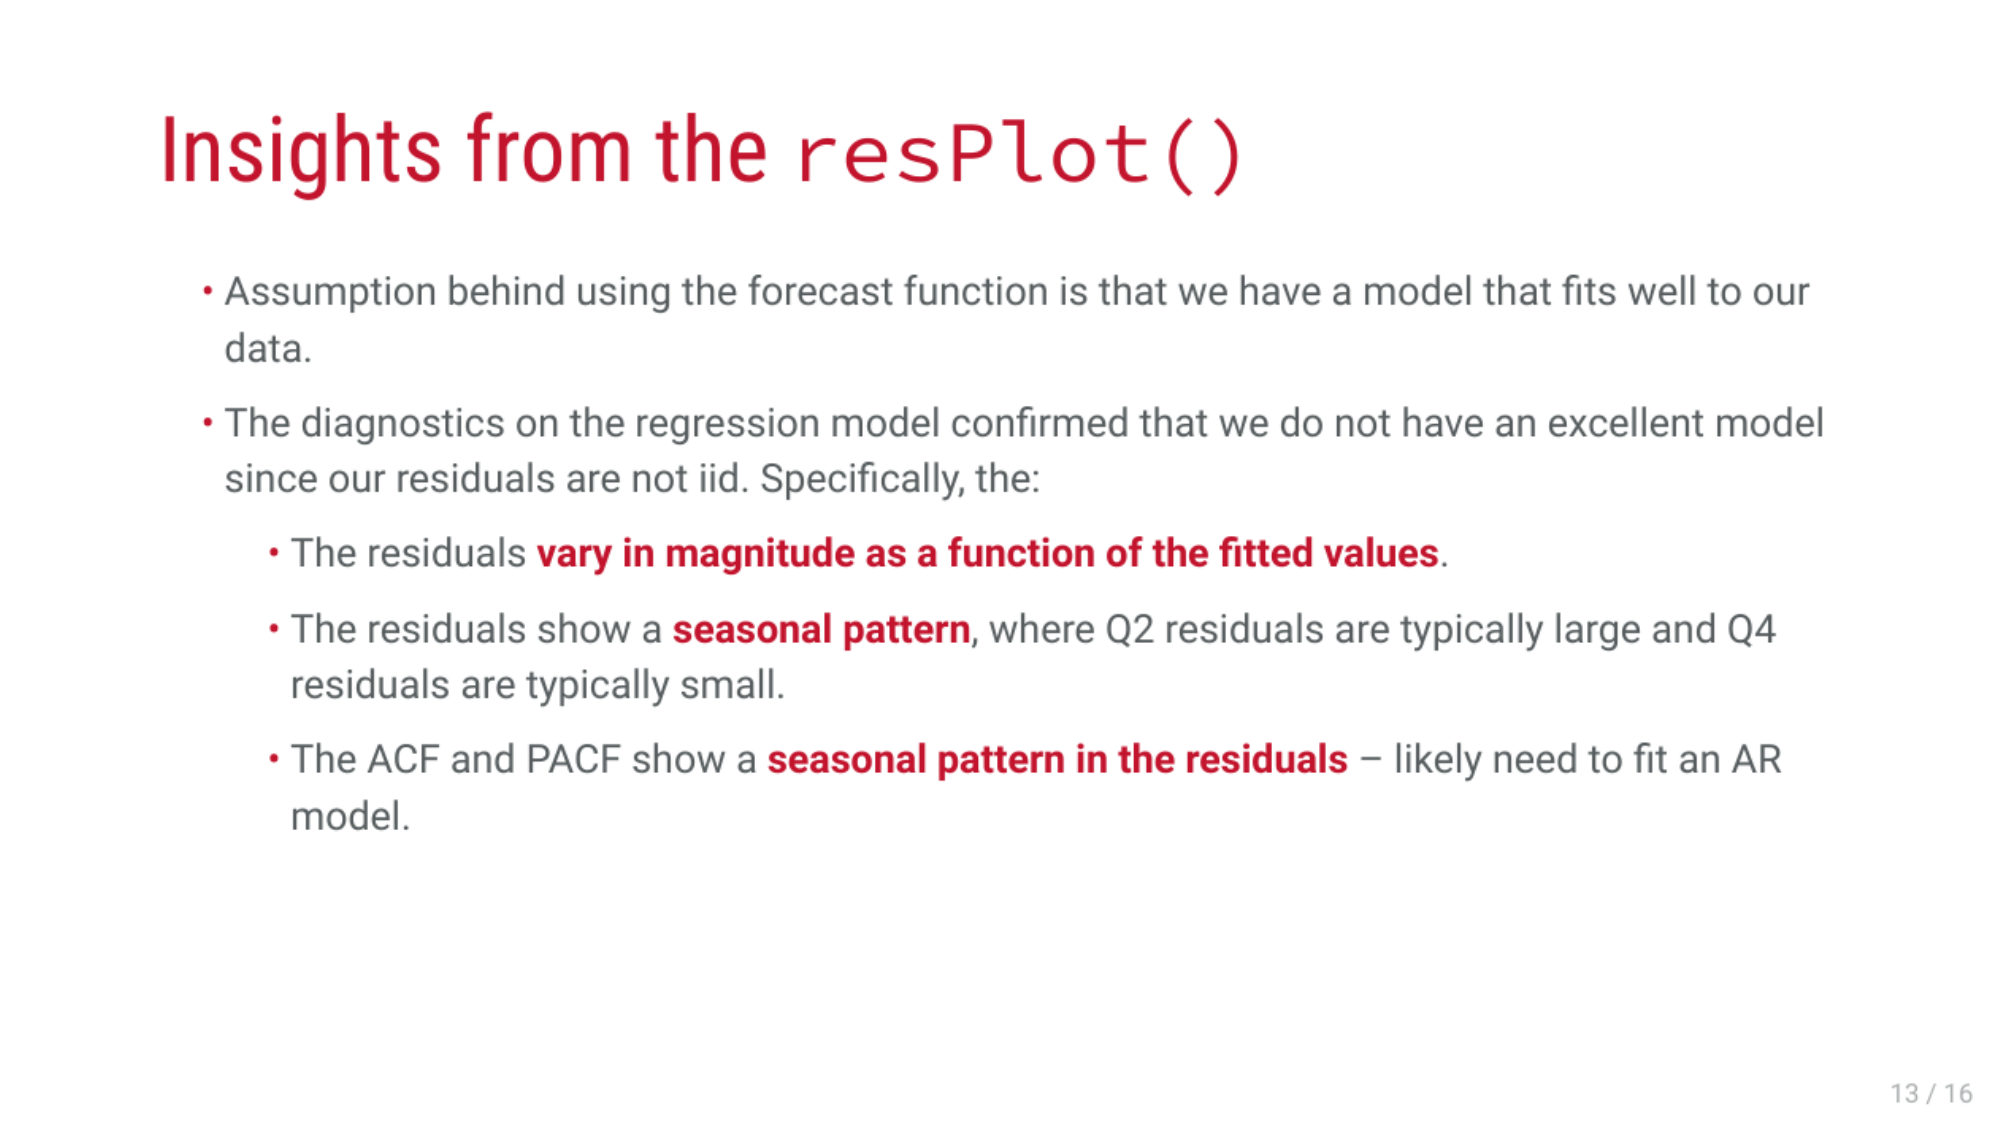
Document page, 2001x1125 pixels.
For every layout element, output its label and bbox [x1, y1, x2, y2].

list [0, 0, 2000, 1125]
